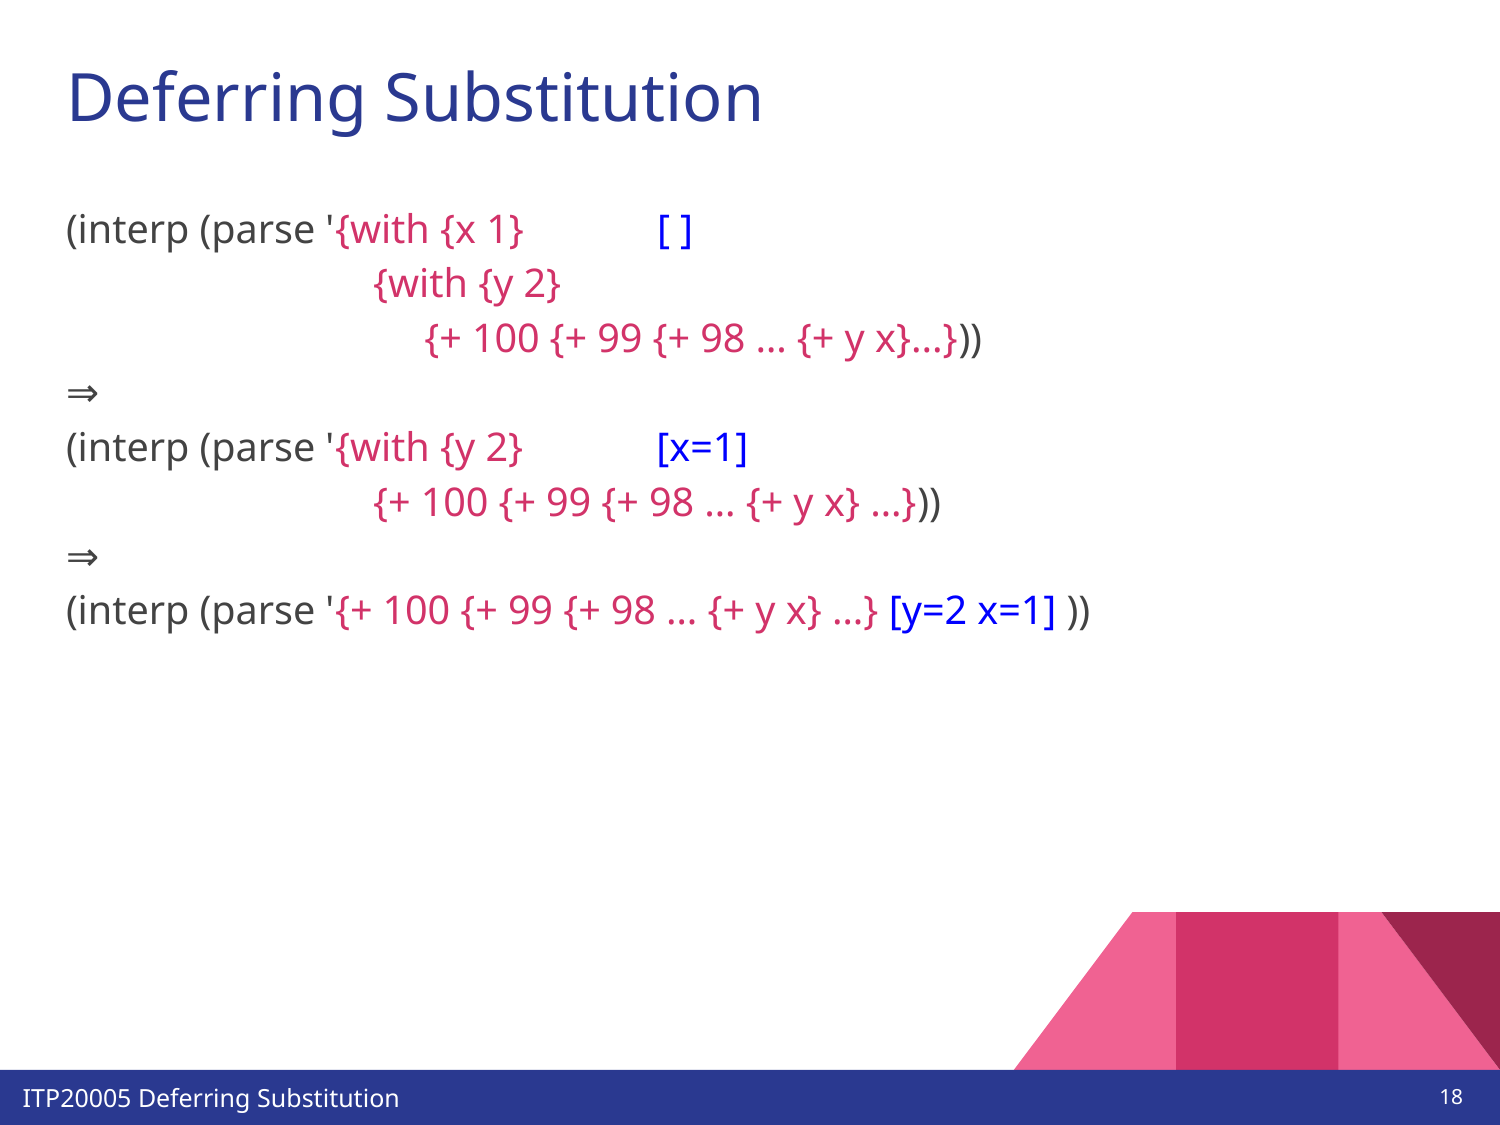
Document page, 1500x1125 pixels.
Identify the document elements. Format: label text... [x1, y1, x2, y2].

list (interp (parse '{with {x 1} [ ] {with {y 2} {+ 100 {+ 99 {+ 98 … {+ y x}...})) ⇒ (interp (parse '{with {y 2} [x=1] {+ 100 {+ 99 {+ 98 … {+ y x} …})) ⇒ (interp (parse '{+ 100 {+ 99 {+ 98 … {+ y x} …} [y=2 x=1] )) [51, 181, 1500, 912]
slide_number ‹#› [1387, 1054, 1478, 1125]
title Deferring Substitution [51, 39, 1449, 173]
